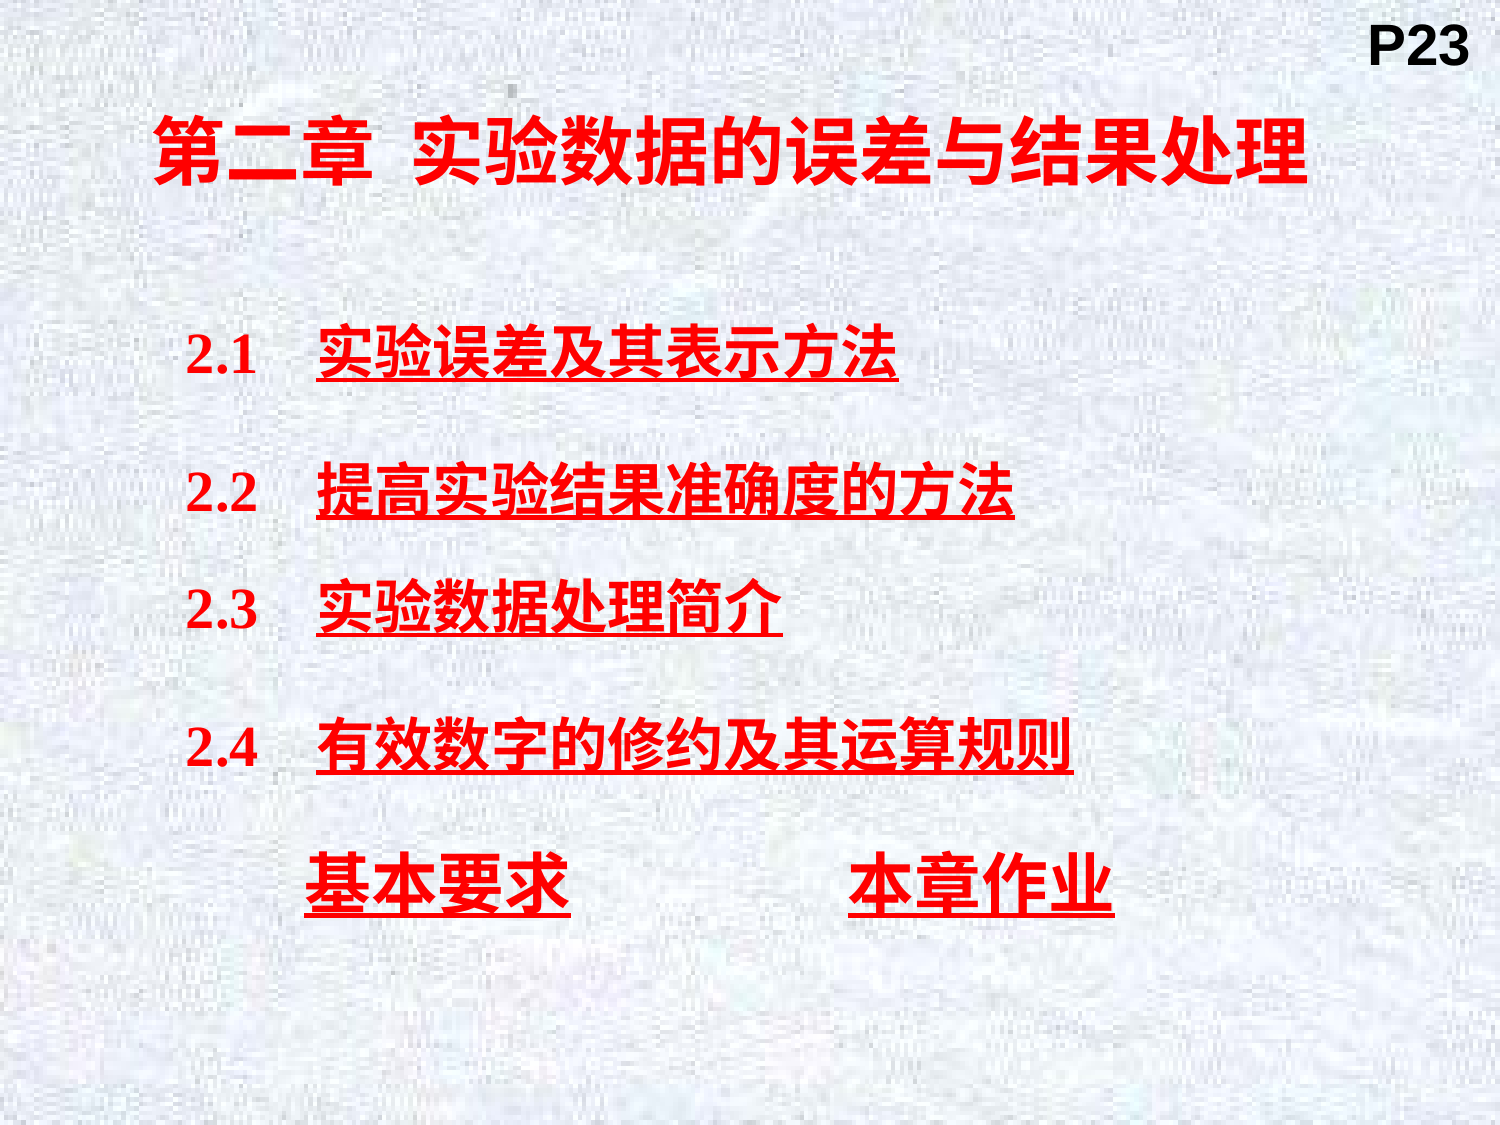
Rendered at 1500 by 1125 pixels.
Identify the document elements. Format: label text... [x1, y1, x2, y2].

picture [0, 0, 1500, 1125]
text_box 基本要求 [289, 834, 668, 946]
text_box 2.2 提高实验结果准确度的方法 [171, 440, 1309, 550]
text_box P23 [1352, 0, 1500, 86]
title 第二章 实验数据的误差与结果处理 [62, 99, 1363, 201]
text_box 2.1 实验误差及其表示方法 [171, 302, 1371, 412]
text_box 本章作业 [832, 834, 1398, 946]
text_box 2.3 实验数据处理简介 [171, 557, 1272, 667]
text_box 2.4 有效数字的修约及其运算规则 [171, 695, 1434, 805]
